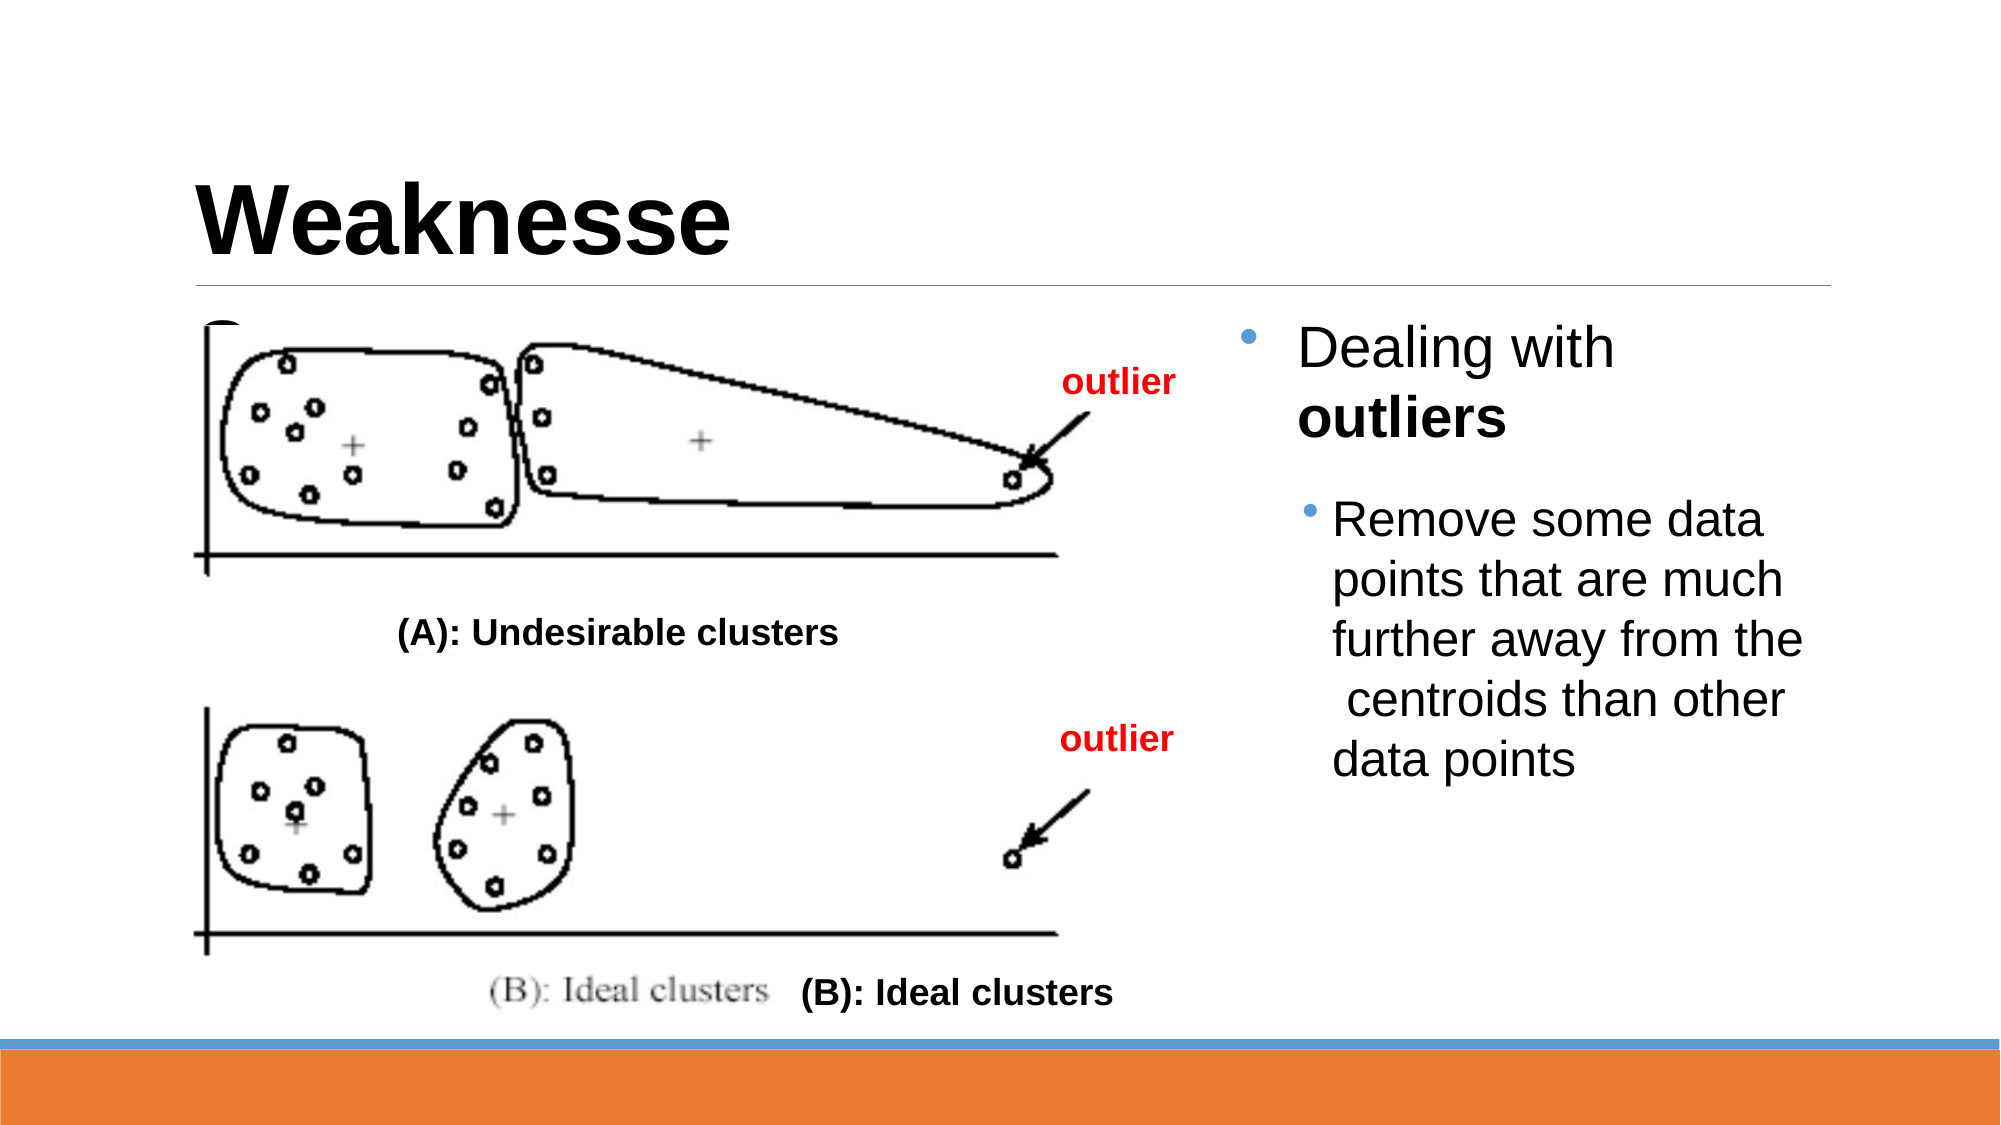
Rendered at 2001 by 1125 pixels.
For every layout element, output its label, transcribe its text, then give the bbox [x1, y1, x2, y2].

text_box (A): Undesirable clusters [382, 601, 861, 653]
text_box [1044, 707, 1191, 769]
text_box Dealing with outliers Remove some data points that are much further away from the centroids than other data points [1237, 306, 1807, 787]
text_box (B): Ideal clusters [798, 966, 1118, 1014]
text_box [1046, 350, 1193, 412]
text_box outlier [1059, 355, 1179, 403]
text_box [192, 325, 1160, 1013]
text_box outlier [1057, 712, 1177, 760]
title Weaknesses [192, 152, 787, 325]
